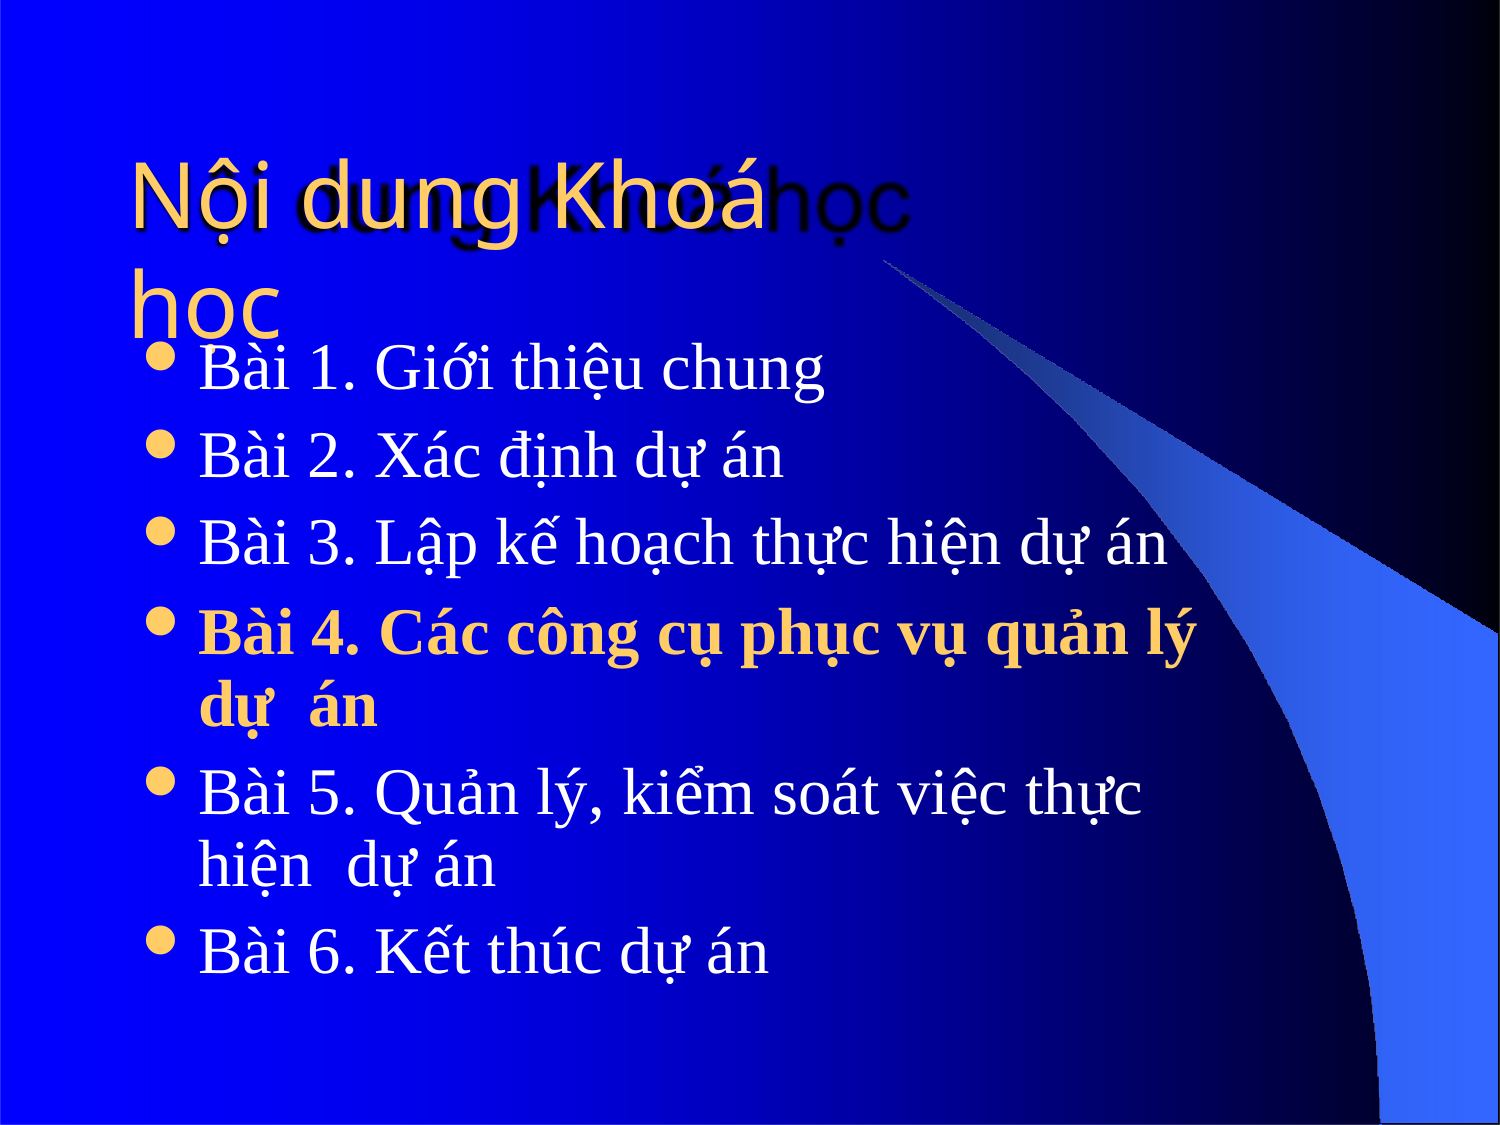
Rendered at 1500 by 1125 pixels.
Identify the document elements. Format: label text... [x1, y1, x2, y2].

title Nội dung Khoá học [125, 265, 910, 357]
text_box Bài 1. Giới thiệu chung Bài 2. Xác định dự án Bài 3. Lập kế hoạch thực hiện dự án Bài 4. Các công cụ phục vụ quản lý dự án Bài 5. Quản lý, kiểm soát việc thực hiện dự án Bài 6. Kết thúc dự án [139, 312, 1292, 987]
picture [0, 0, 1500, 1125]
